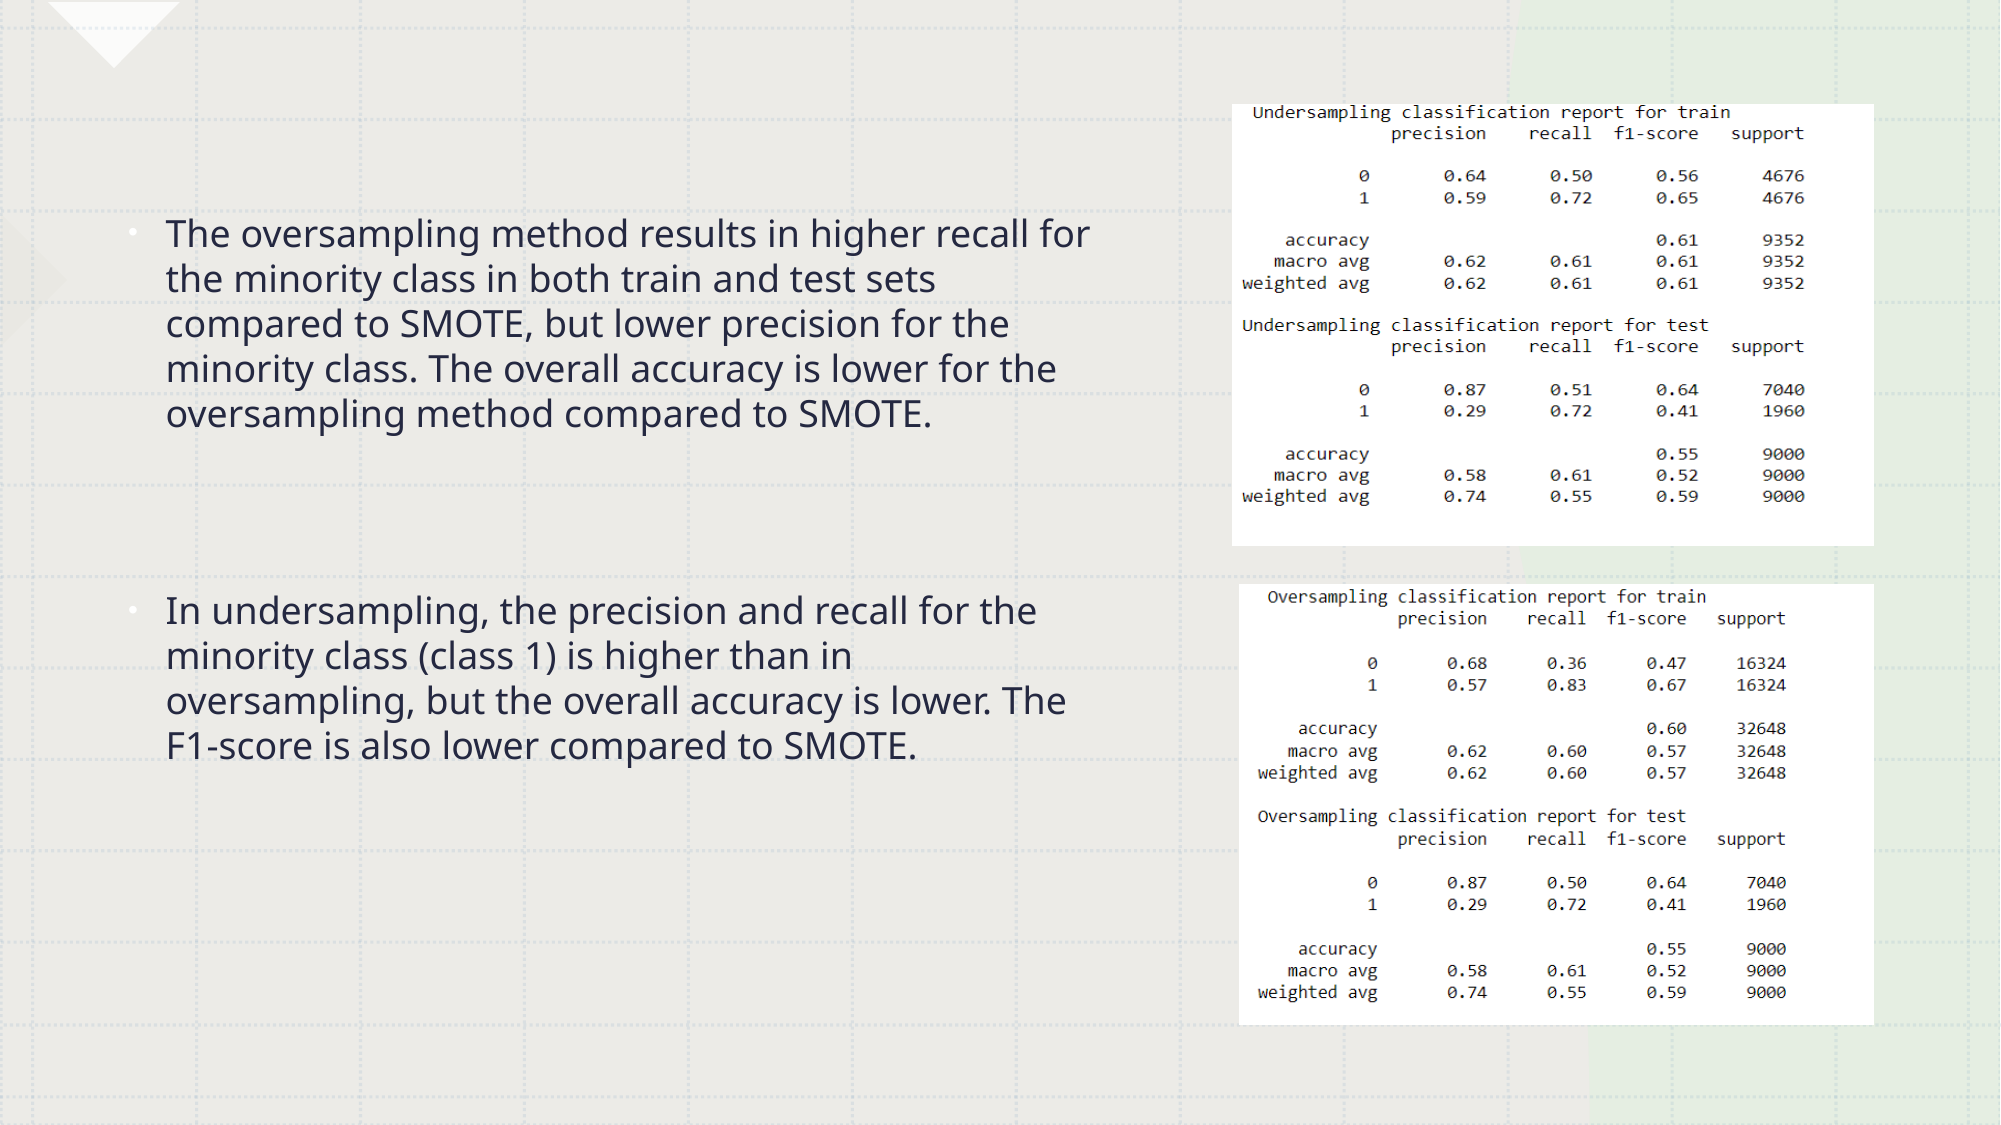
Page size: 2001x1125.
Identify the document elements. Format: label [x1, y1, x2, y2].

text_box [0, 0, 2000, 1125]
picture [1232, 104, 1874, 546]
picture [1239, 584, 1874, 1025]
